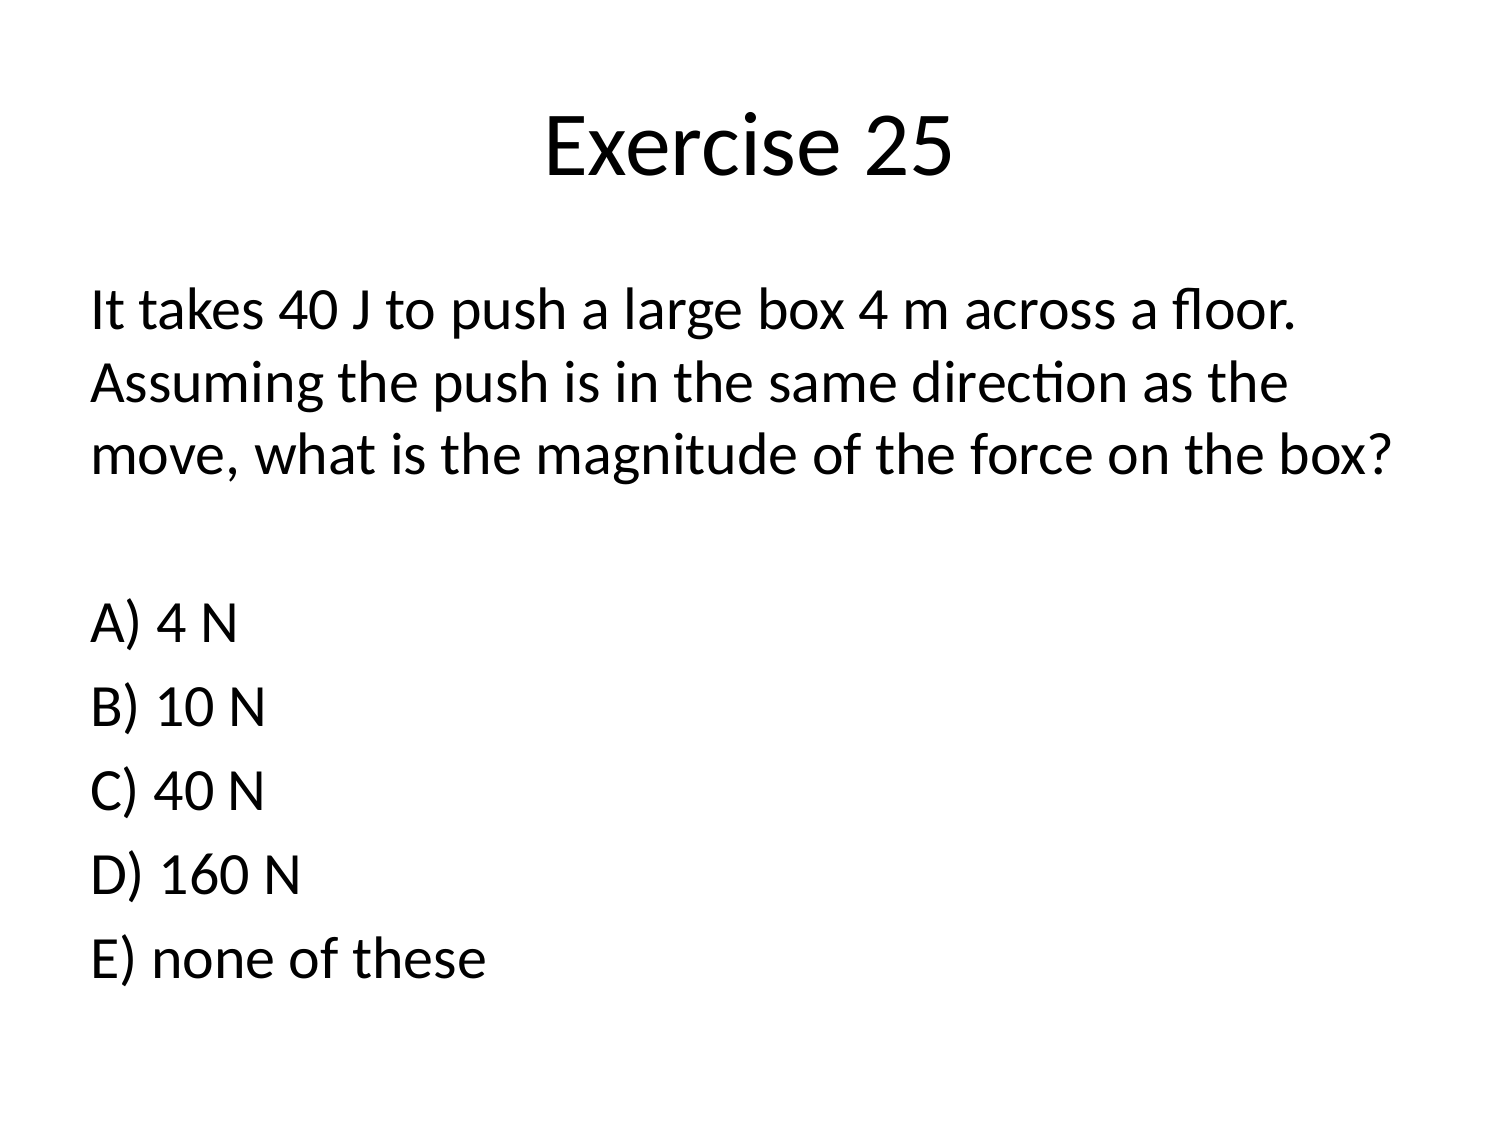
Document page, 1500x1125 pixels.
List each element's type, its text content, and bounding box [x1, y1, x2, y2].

title Exercise 25 [75, 45, 1425, 233]
list It takes 40 J to push a large box 4 m across a floor. Assuming the push is in the same direction as the move, what is the magnitude of the force on the box? A) 4 N B) 10 N C) 40 N D) 160 N E) none of these [75, 262, 1425, 1005]
